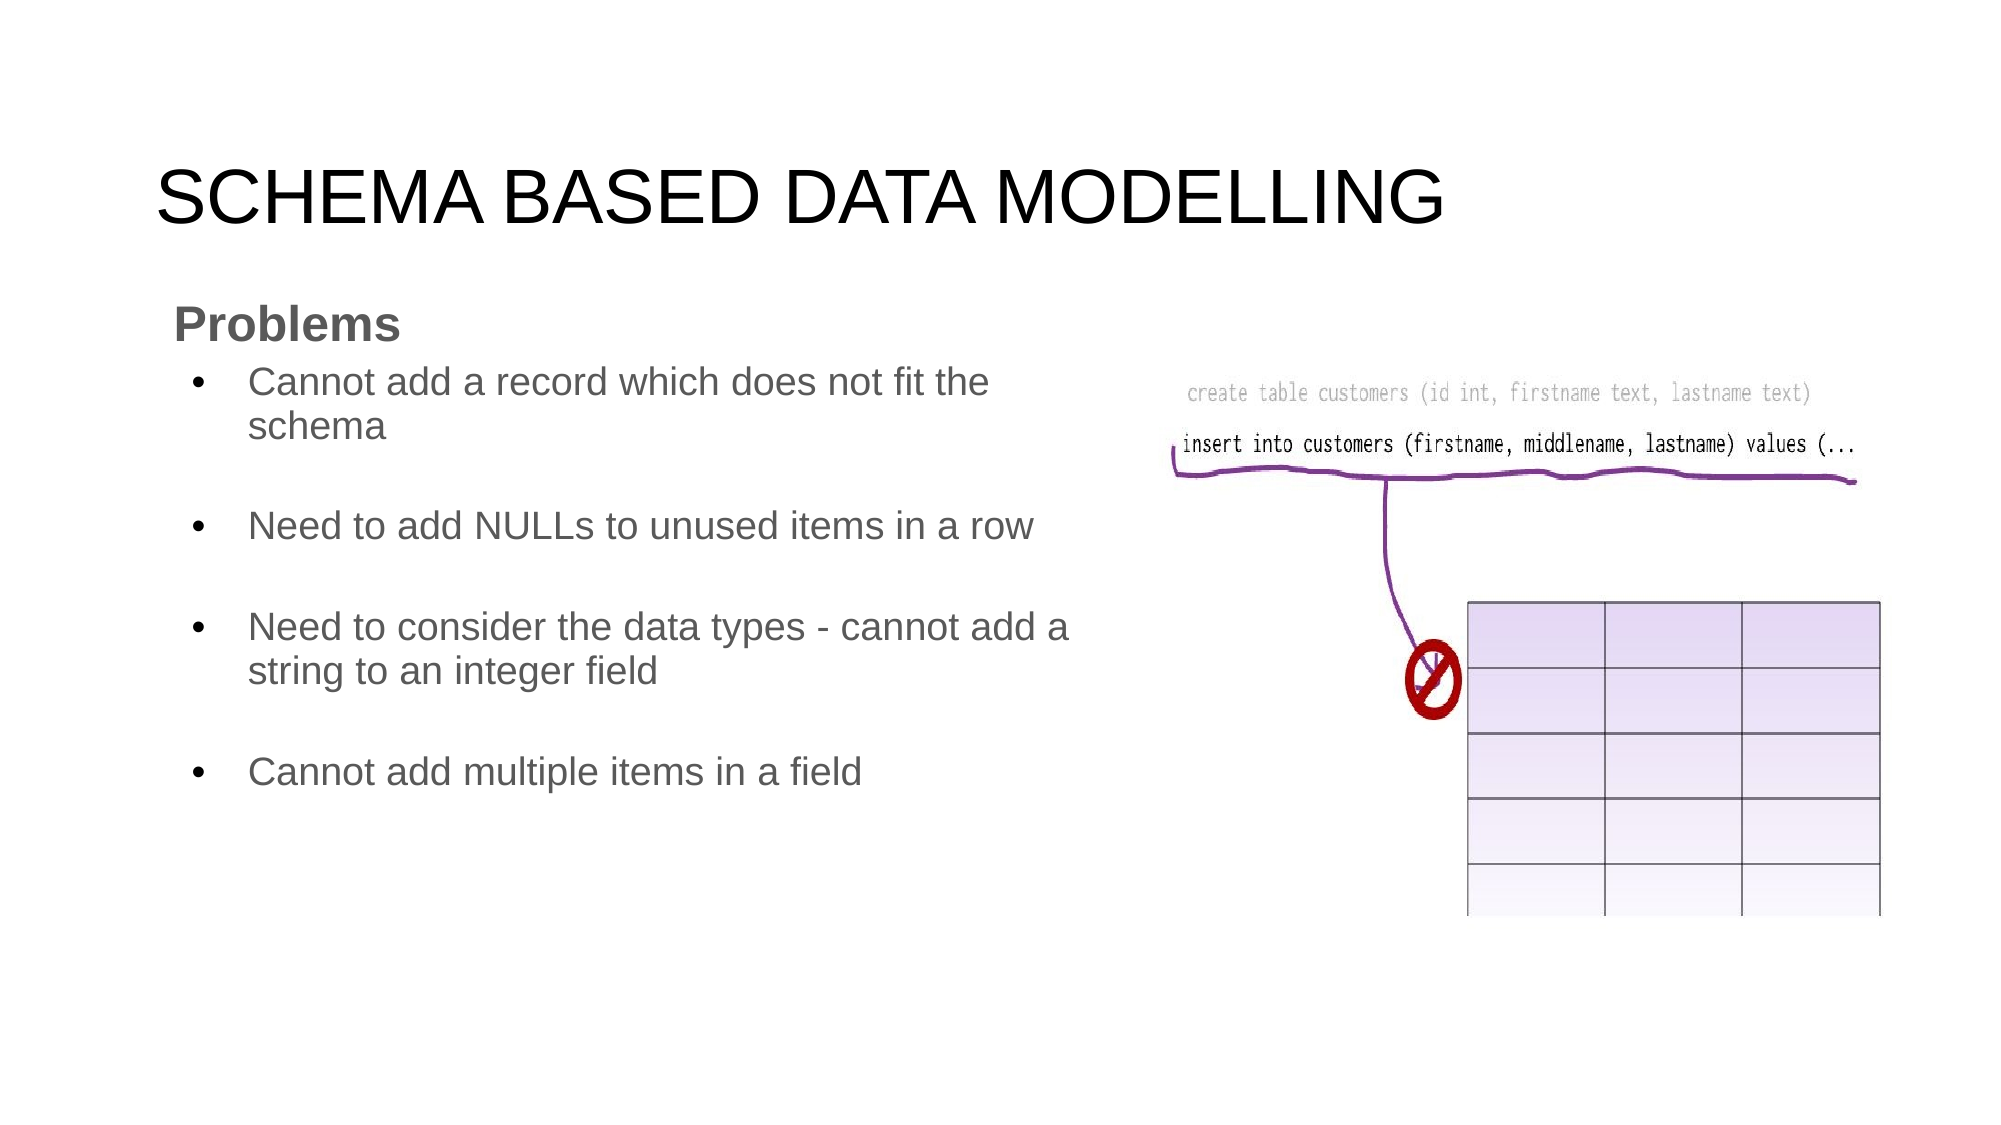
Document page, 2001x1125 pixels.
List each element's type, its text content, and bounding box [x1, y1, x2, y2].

picture [1100, 364, 1903, 940]
title SCHEMA BASED DATA MODELLING [140, 152, 1791, 249]
list Problems Cannot add a record which does not fit the schema Need to add NULLs to unused items in a row Need to consider the data types - cannot add a string to an integer field Cannot add multiple items in a field [158, 288, 1101, 1016]
